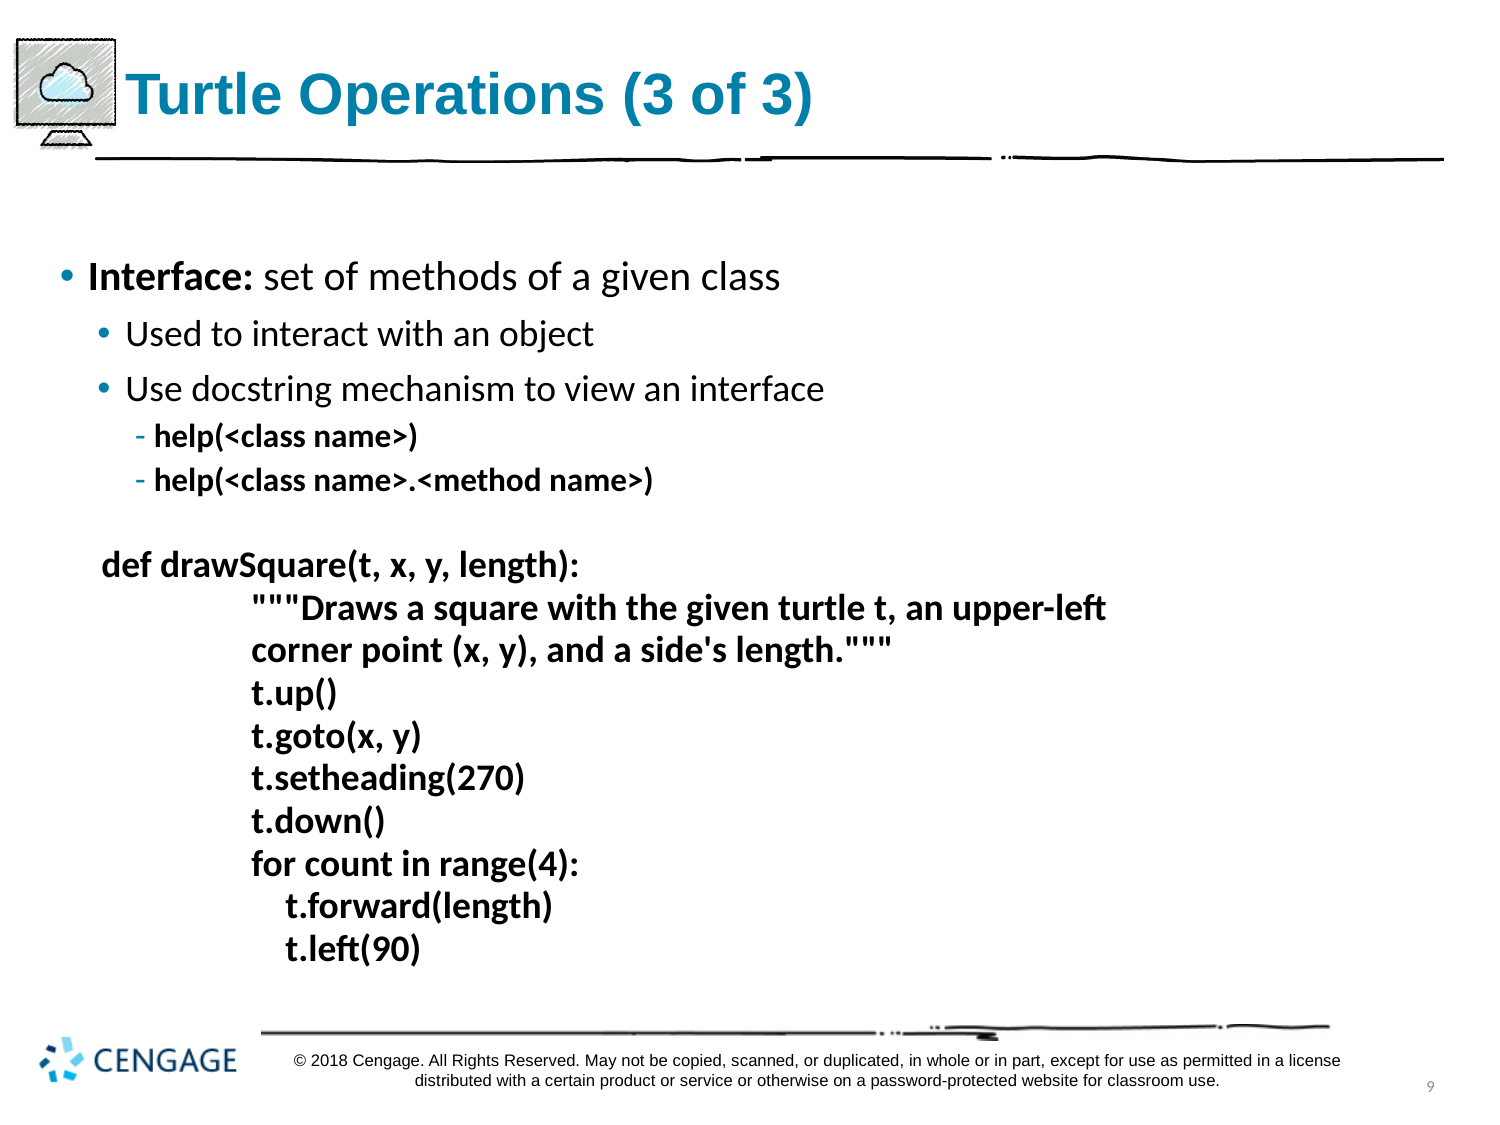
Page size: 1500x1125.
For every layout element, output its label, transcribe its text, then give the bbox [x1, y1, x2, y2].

picture [13, 36, 117, 151]
picture [261, 1024, 1331, 1041]
picture [95, 155, 1444, 163]
picture [19, 1023, 249, 1095]
list def drawSquare(t, x, y, length): """Draws a square with the given turtle t, an upper-left corner point (x, y), and a side's length.""" t.up() t.goto(x, y) t.setheading(270) t.down() for count in range(4): t.forward(length) t.left(90) [63, 543, 1445, 975]
list Interface: set of methods of a given class Used to interact with an object Use docstring mechanism to view an interface help(<class name>) help(<class name>.<method name>) [59, 252, 1441, 505]
footer © 2018 Cengage. All Rights Reserved. May not be copied, scanned, or duplicated, in whole or in part, except for use as permitted in a license distributed with a certain product or service or otherwise on a password-protected website for classroom use. [262, 1049, 1375, 1090]
title Turtle Operations (3 of 3) [125, 55, 1442, 127]
